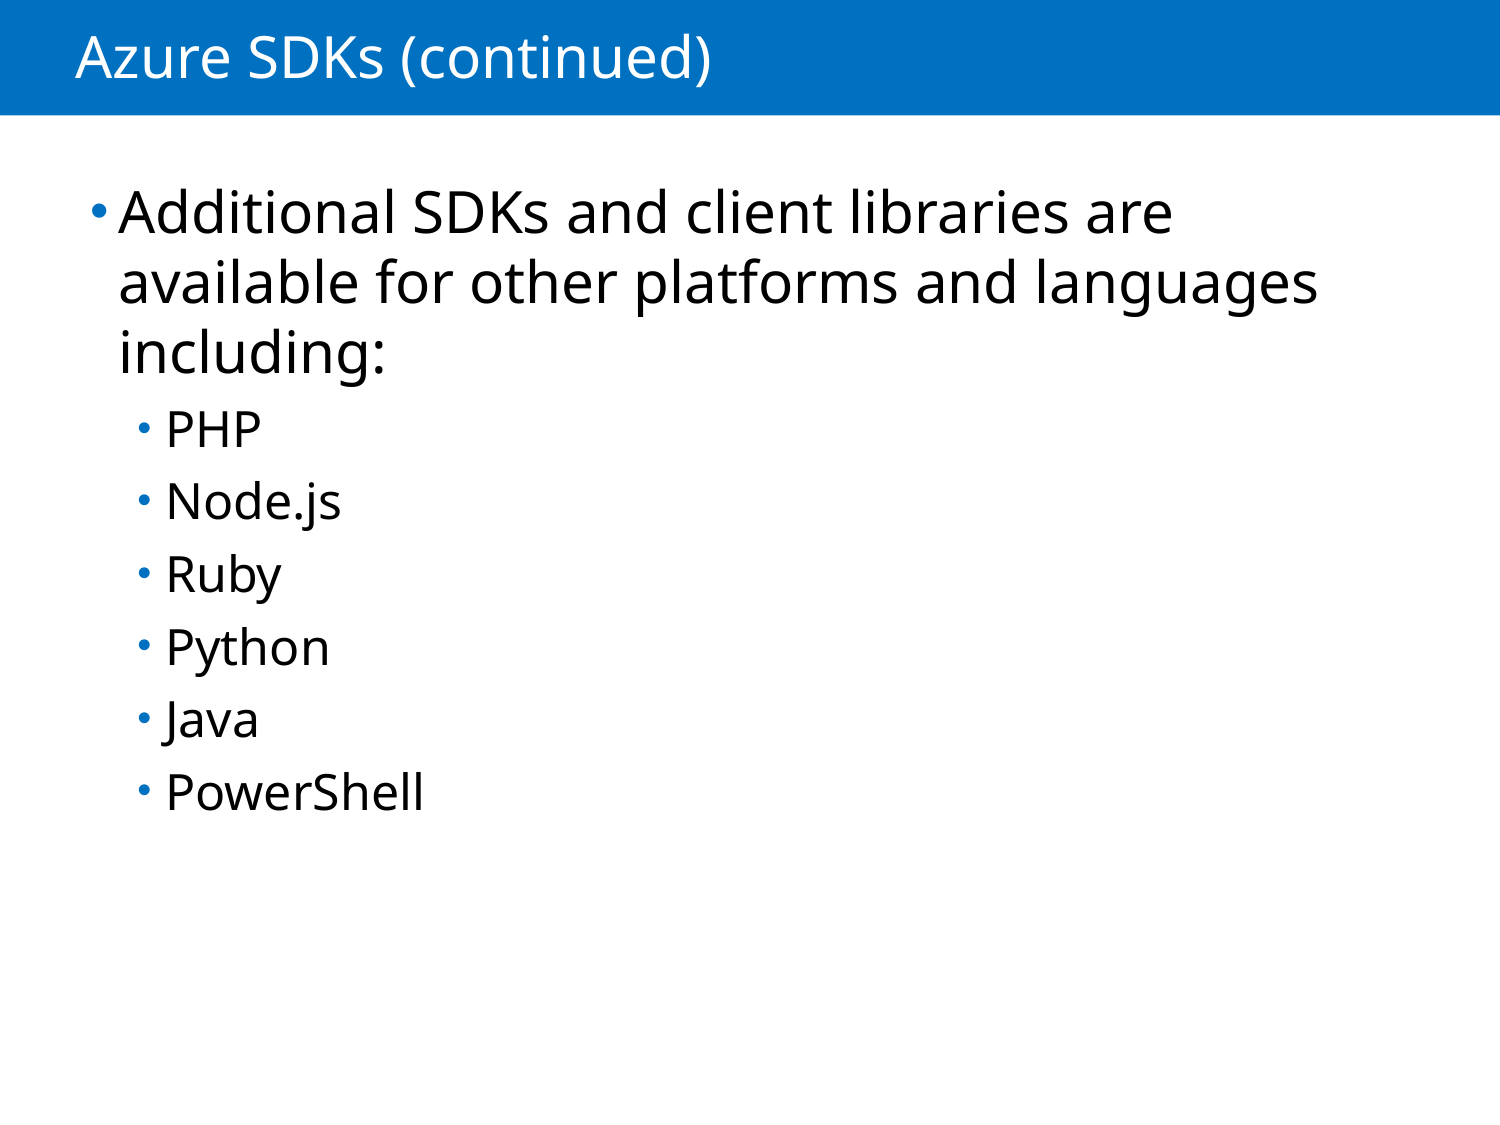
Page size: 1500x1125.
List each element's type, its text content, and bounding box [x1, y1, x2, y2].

title Azure SDKs (continued) [75, 0, 1351, 122]
text_box Additional SDKs and client libraries are available for other platforms and languages including: PHP Node.js Ruby Python Java PowerShell [75, 167, 1408, 1012]
